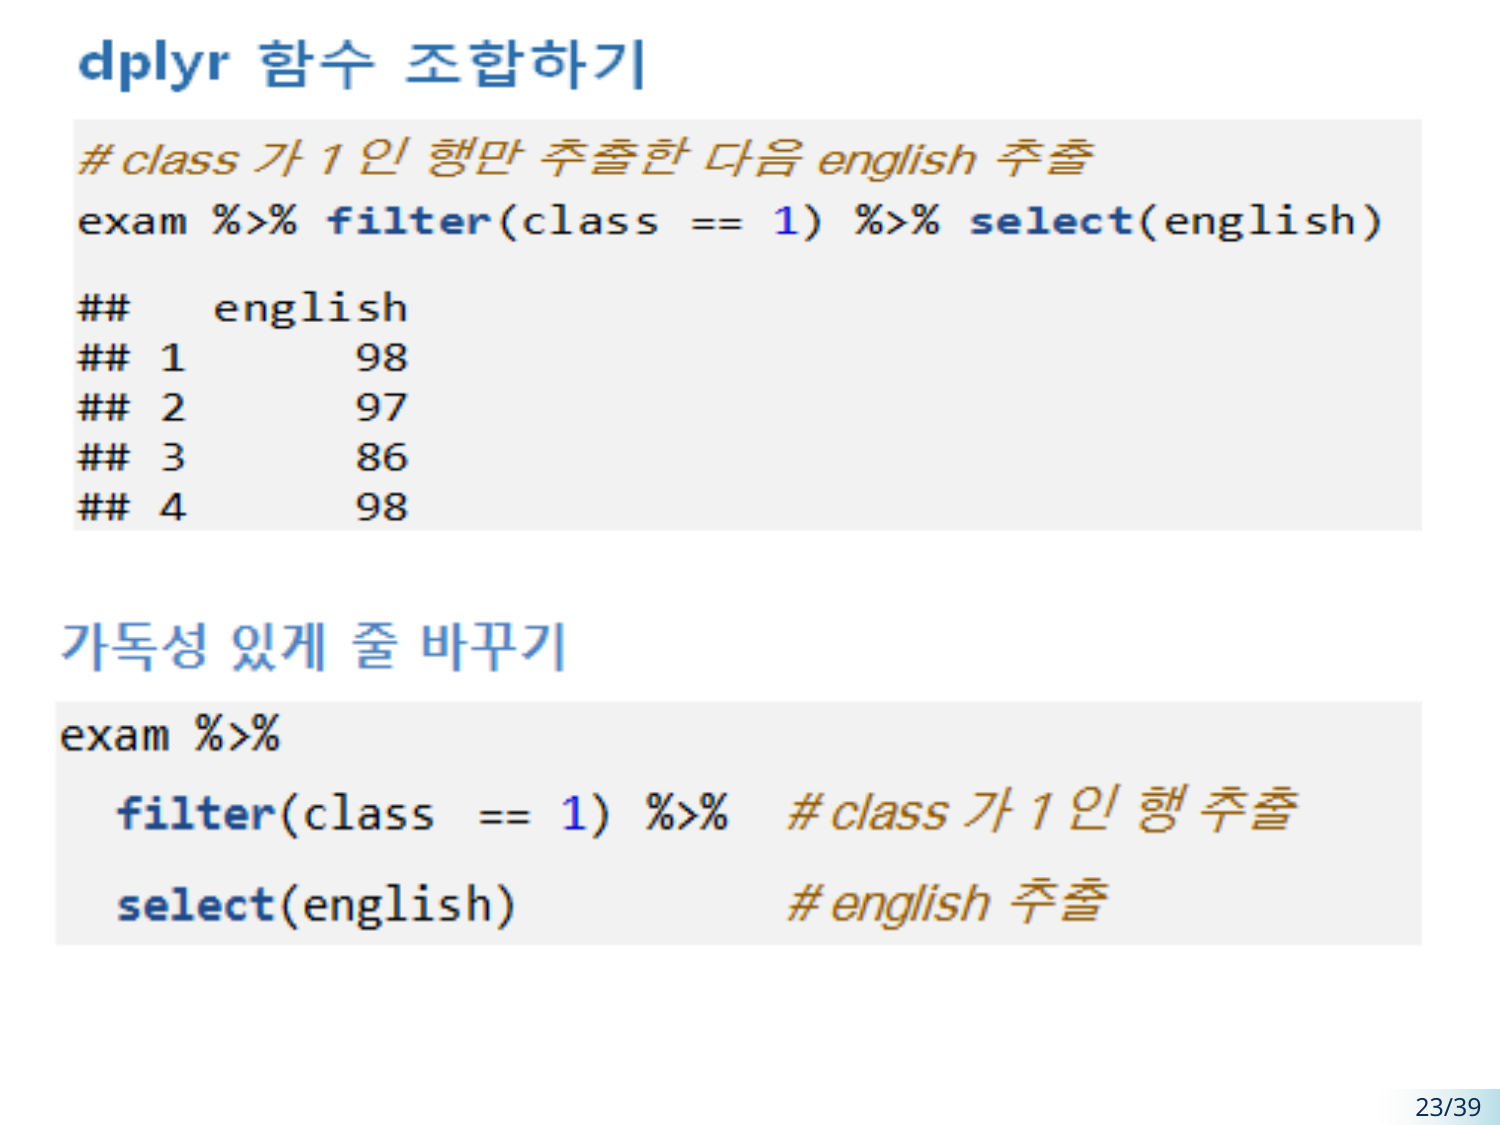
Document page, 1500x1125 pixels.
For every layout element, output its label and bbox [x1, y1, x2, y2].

picture [33, 23, 1423, 562]
picture [33, 563, 1423, 1028]
